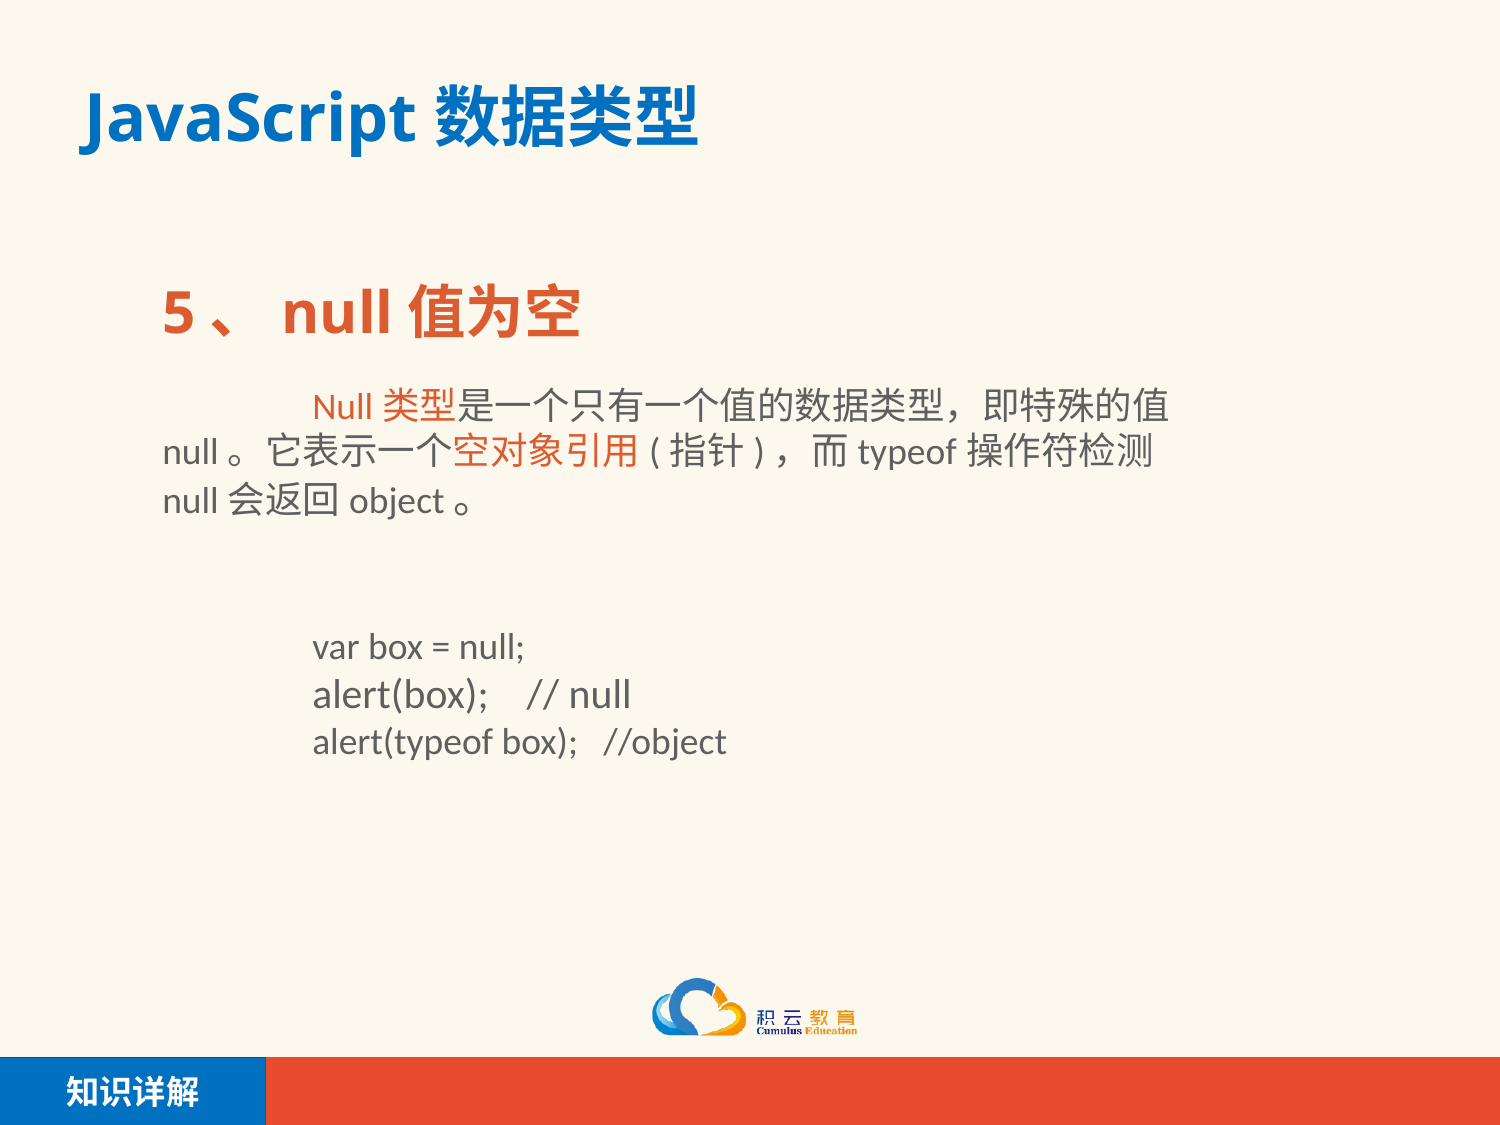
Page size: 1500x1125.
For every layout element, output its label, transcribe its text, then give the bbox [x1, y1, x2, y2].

picture [643, 971, 869, 1044]
title JavaScript数据类型 [69, 55, 1431, 163]
text_box 5、null值为空 Null类型是一个只有一个值的数据类型，即特殊的值null。它表示一个空对象引用(指针)，而typeof操作符检测null会返回object。 var box = null; alert(box); // null alert(typeof box); //object [147, 267, 1225, 852]
